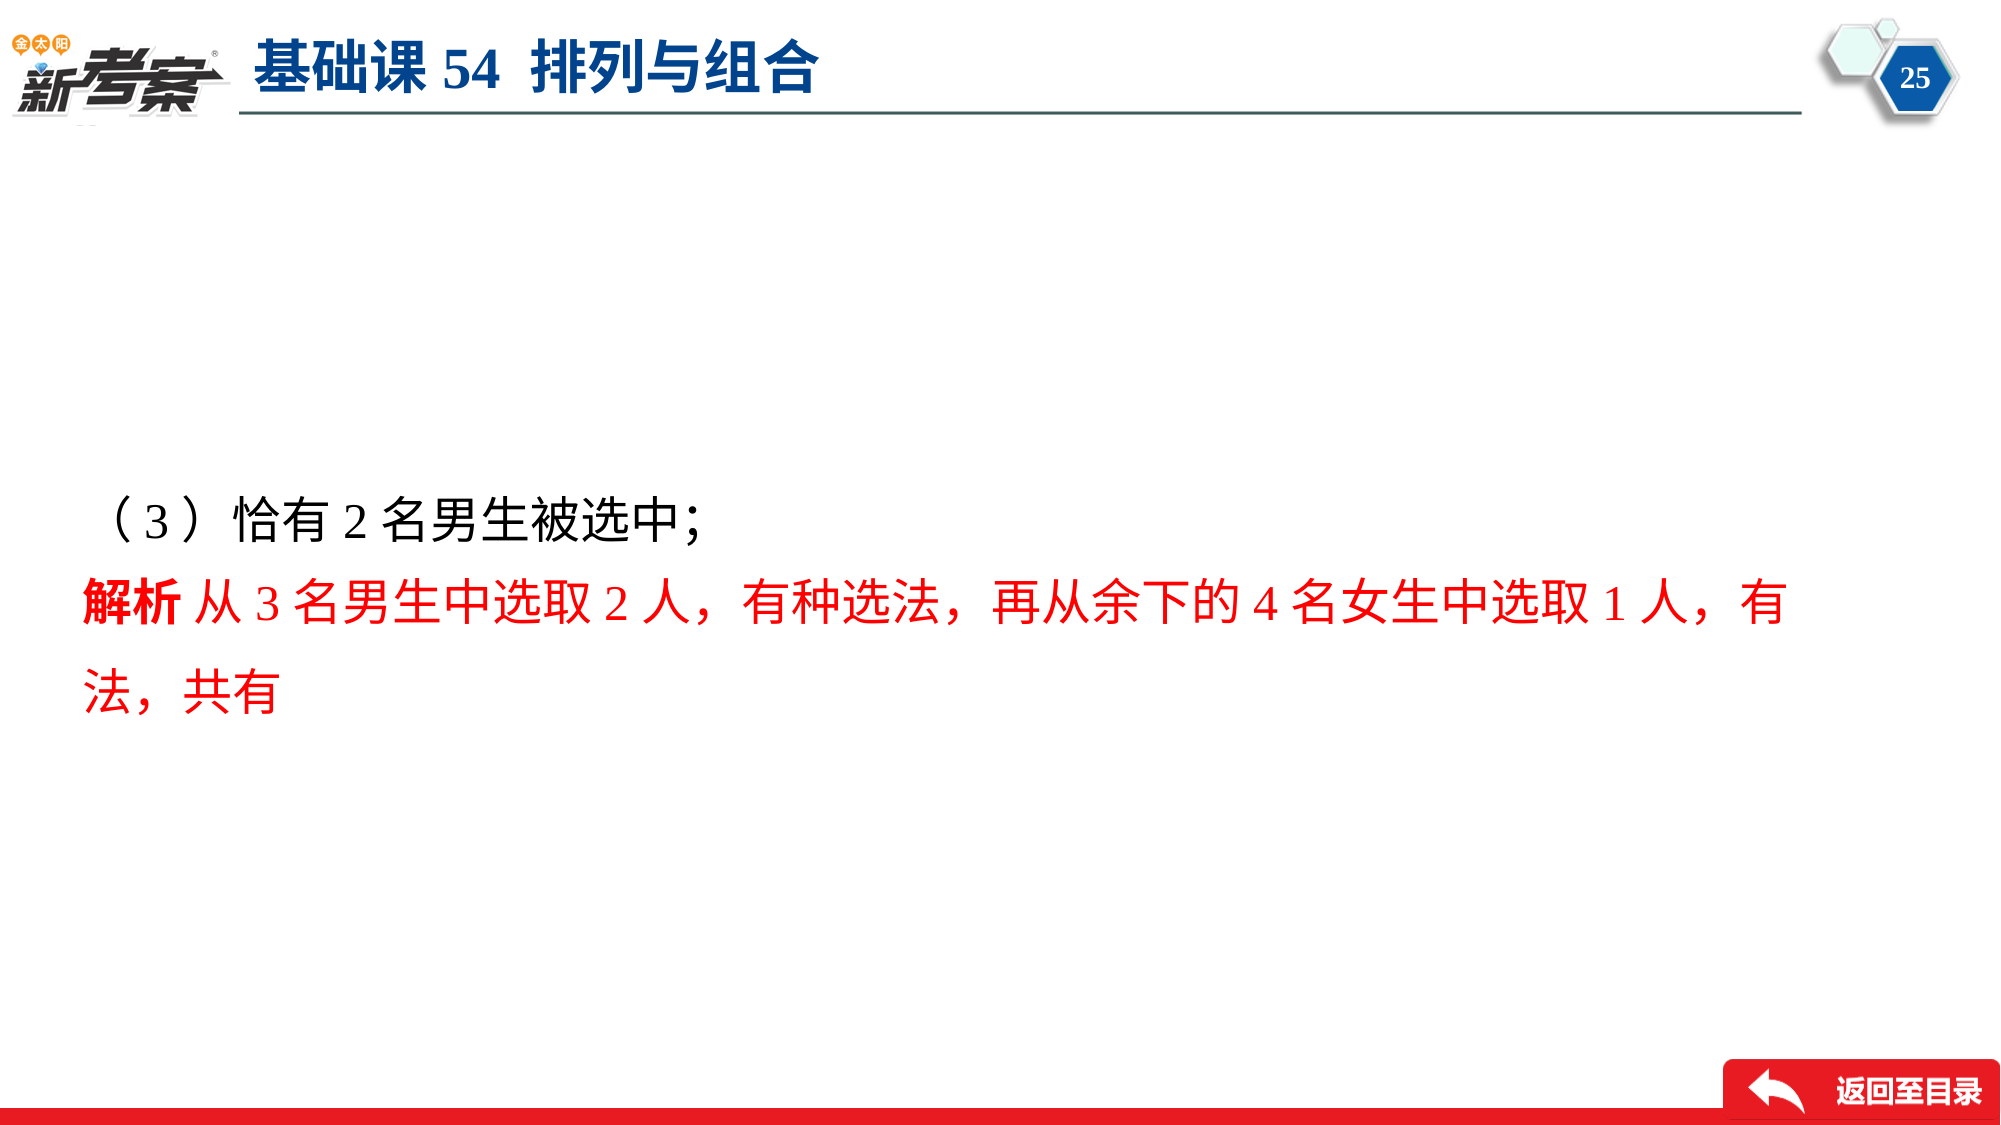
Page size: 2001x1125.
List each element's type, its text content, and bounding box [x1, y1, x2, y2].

picture [0, 0, 2001, 1125]
text_box （3）恰有2名男生被选中； [82, 458, 1917, 540]
